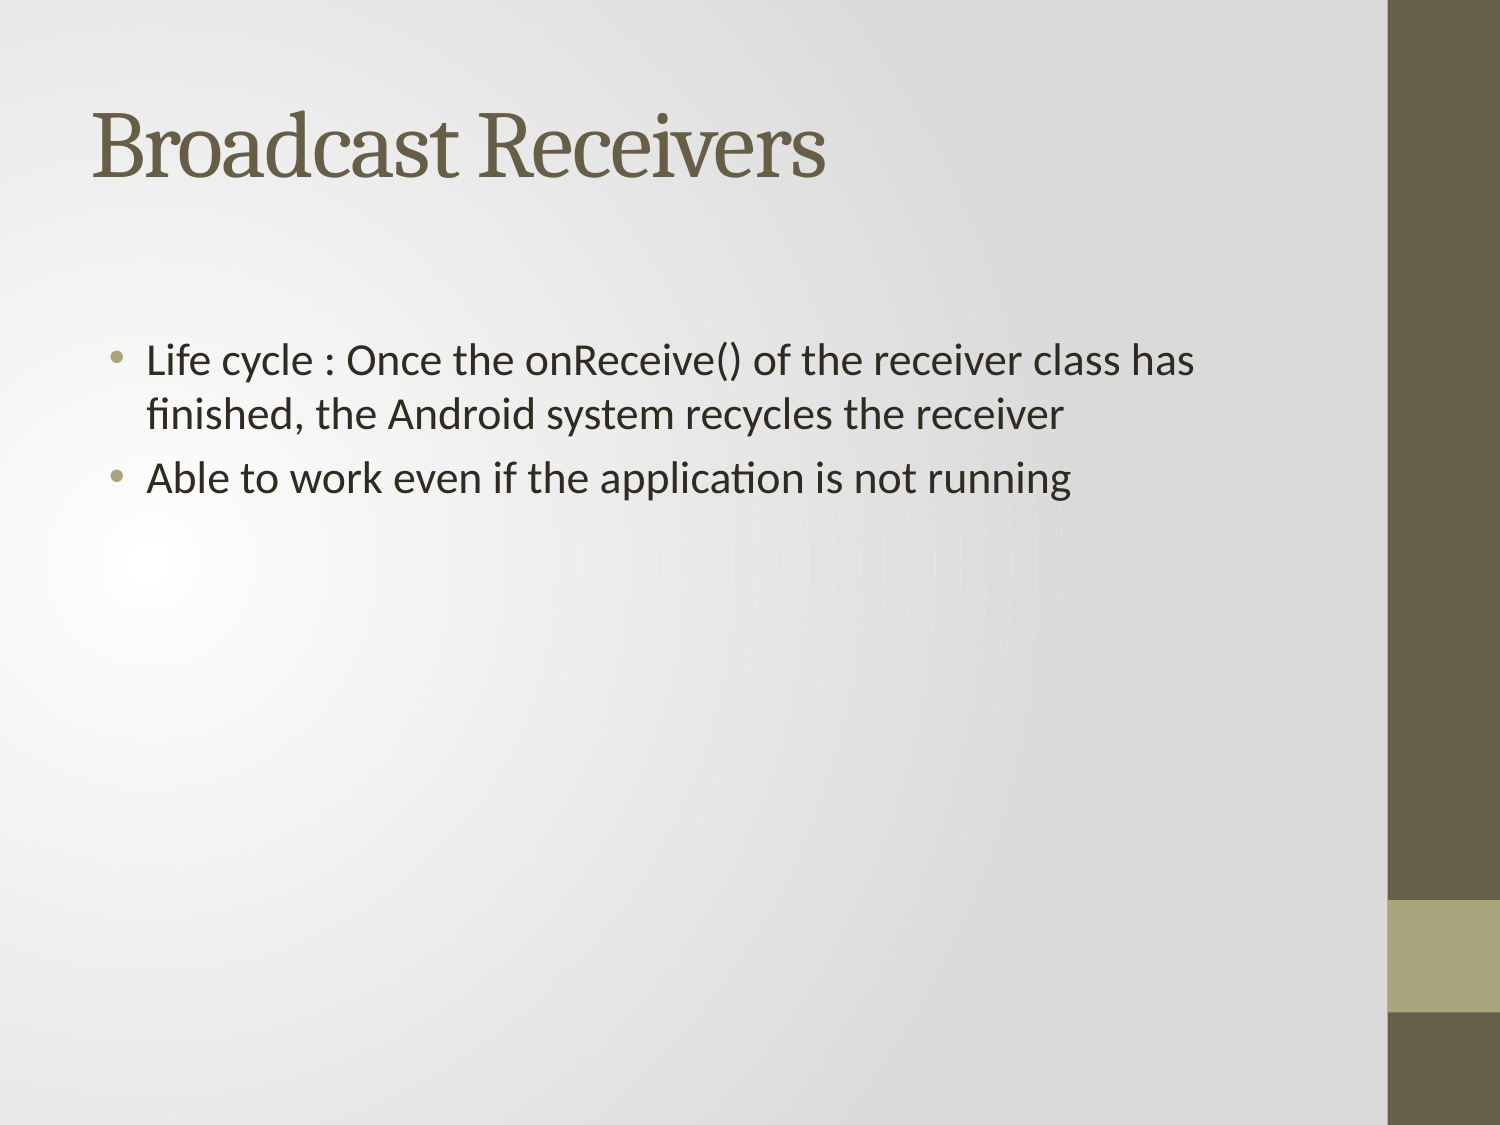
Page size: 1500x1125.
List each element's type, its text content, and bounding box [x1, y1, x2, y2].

list Life cycle : Once the onReceive() of the receiver class has finished, the Android system recycles the receiver Able to work even if the application is not running [75, 262, 1325, 1050]
title Broadcast Receivers [75, 45, 1325, 233]
